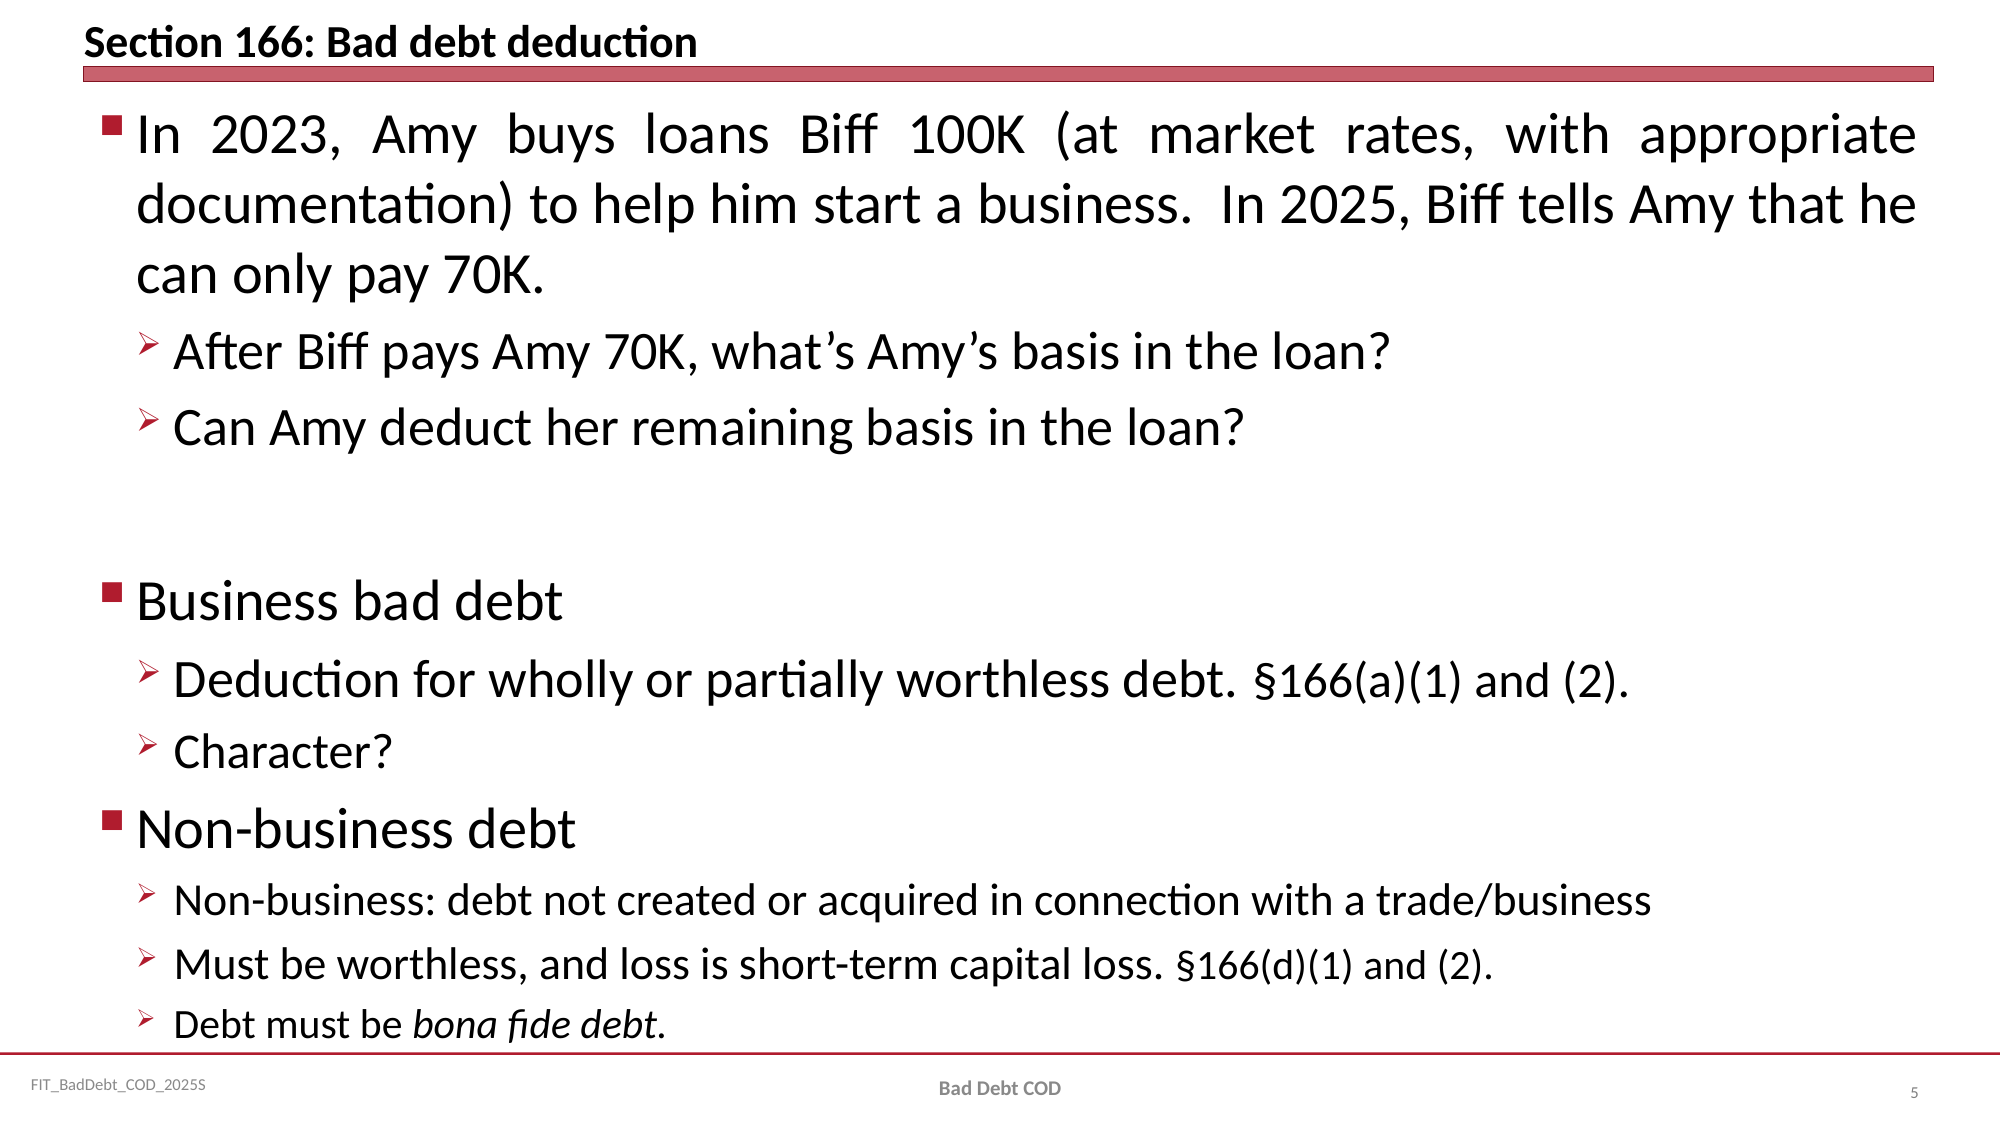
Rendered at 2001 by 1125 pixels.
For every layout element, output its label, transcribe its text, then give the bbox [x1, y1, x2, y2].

title Section 166: Bad debt deduction [83, 6, 1935, 67]
footer Bad Debt COD [683, 1056, 1317, 1117]
list In 2023, Amy buys loans Biff 100K (at market rates, with appropriate documentation) to help him start a business. In 2025, Biff tells Amy that he can only pay 70K. After Biff pays Amy 70K, what’s Amy’s basis in the loan? Can Amy deduct her remaining basis in the loan? Business bad debt Deduction for wholly or partially worthless debt. §166(a)(1) and (2). Character? Non-business debt Non-business: debt not created or acquired in connection with a trade/business Must be worthless, and loss is short-term capital loss. §166(d)(1) and (2). Debt must be bona fide debt. [83, 87, 1934, 1041]
slide_number 5 [1834, 1061, 1934, 1122]
